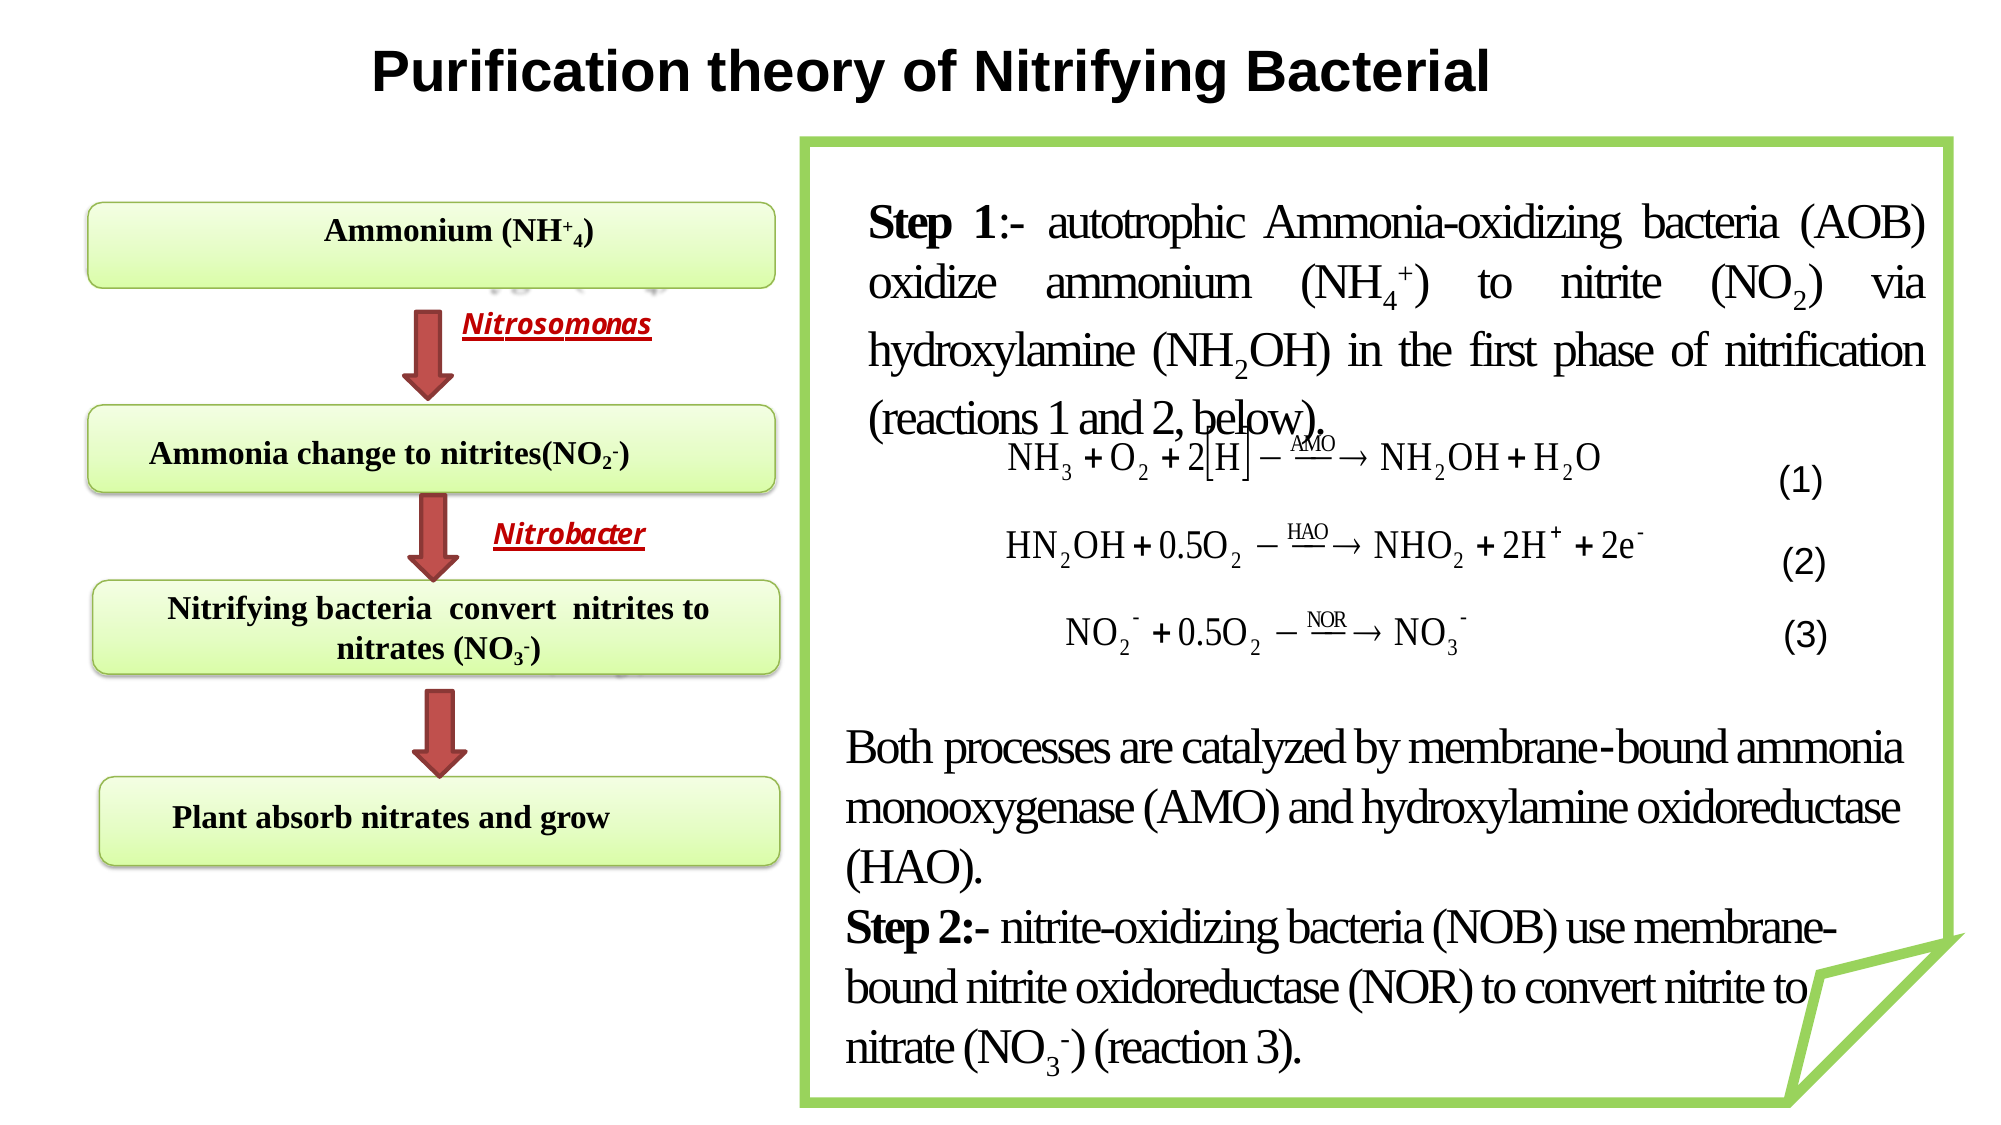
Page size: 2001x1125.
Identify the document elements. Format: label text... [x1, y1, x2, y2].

text_box [803, 140, 1952, 1104]
text_box Purification theory of Nitrifying Bacterial [356, 25, 1525, 111]
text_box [82, 183, 785, 874]
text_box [830, 180, 1939, 1085]
